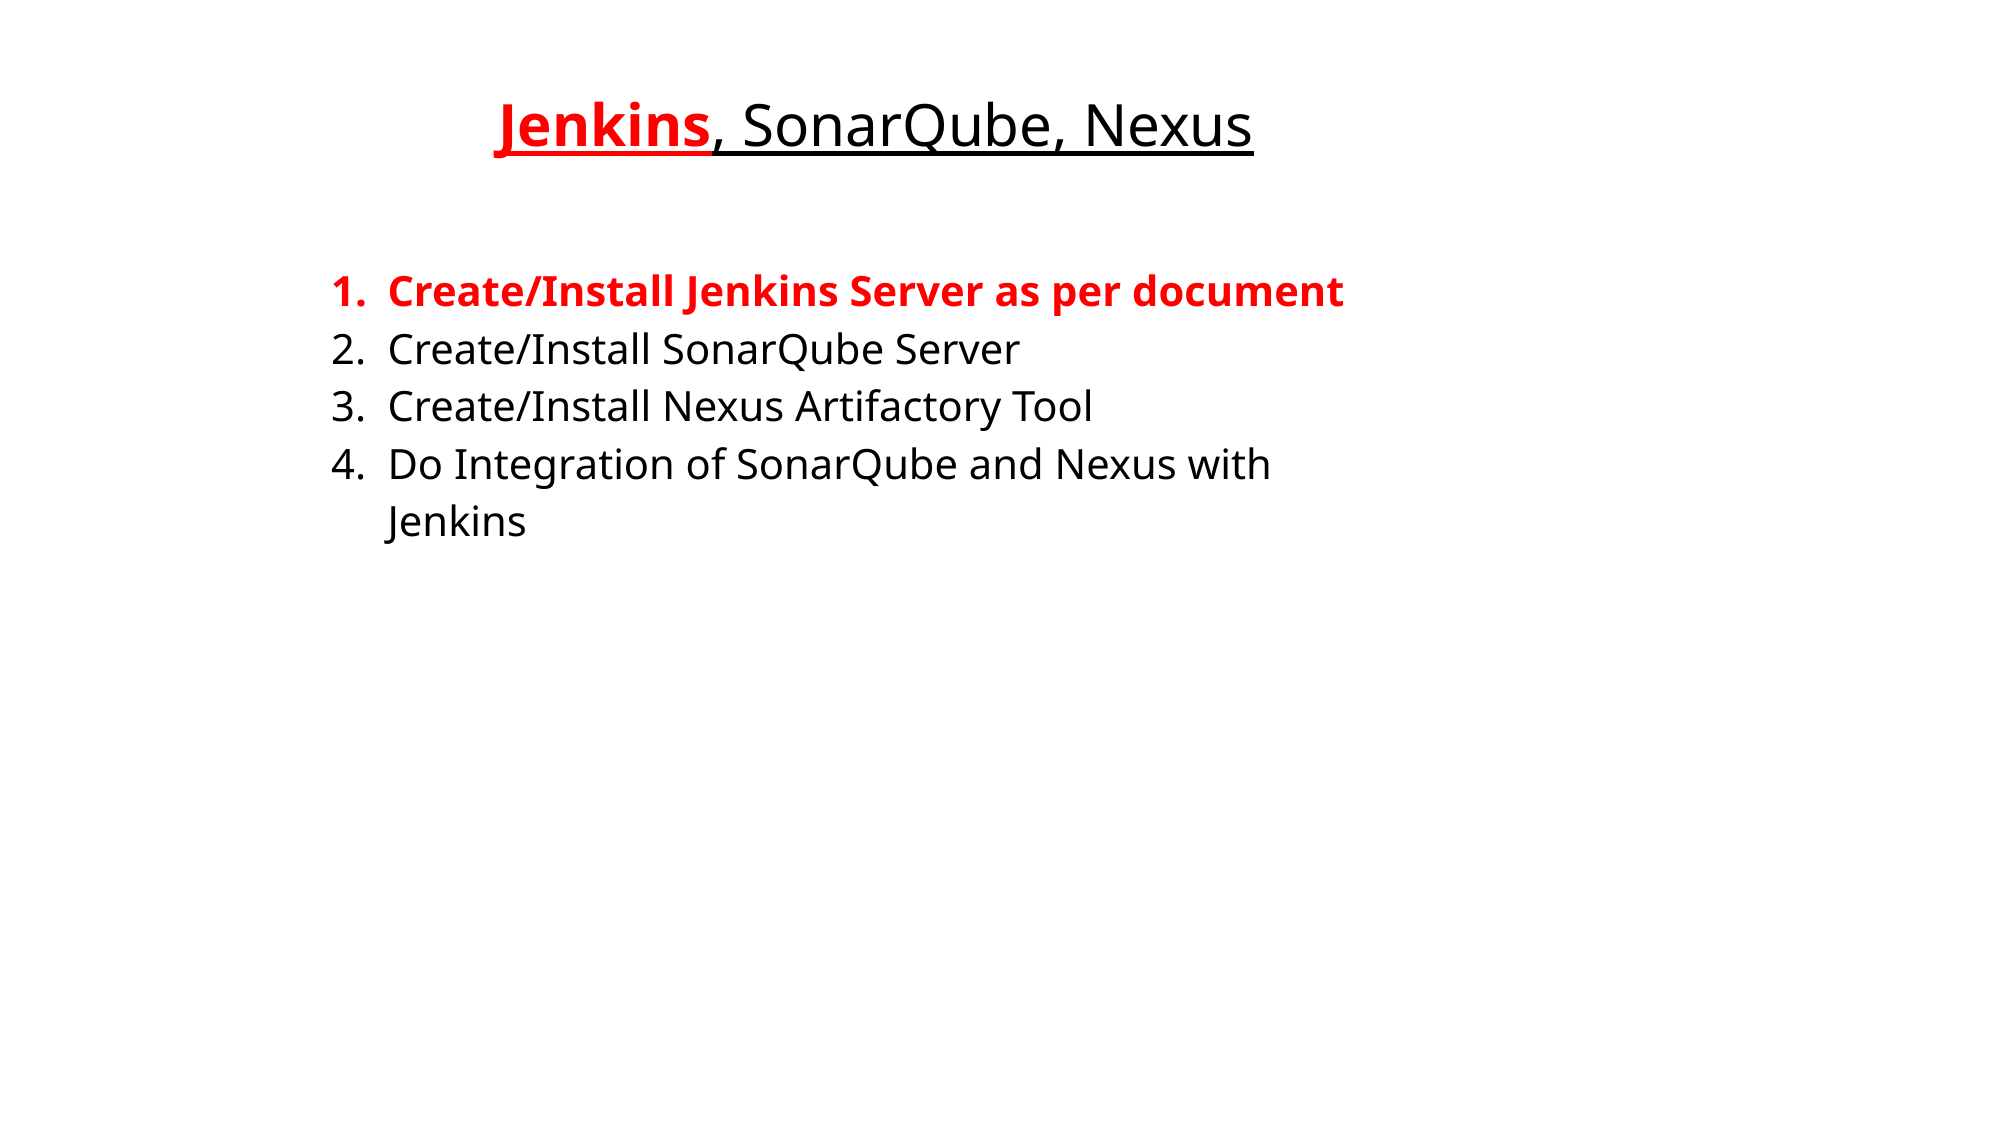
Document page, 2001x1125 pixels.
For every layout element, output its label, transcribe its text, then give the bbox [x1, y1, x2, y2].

text_box Jenkins, SonarQube, Nexus Create/Install Jenkins Server as per document Create/Install SonarQube Server Create/Install Nexus Artifactory Tool Do Integration of SonarQube and Nexus with Jenkins [316, 70, 1437, 631]
